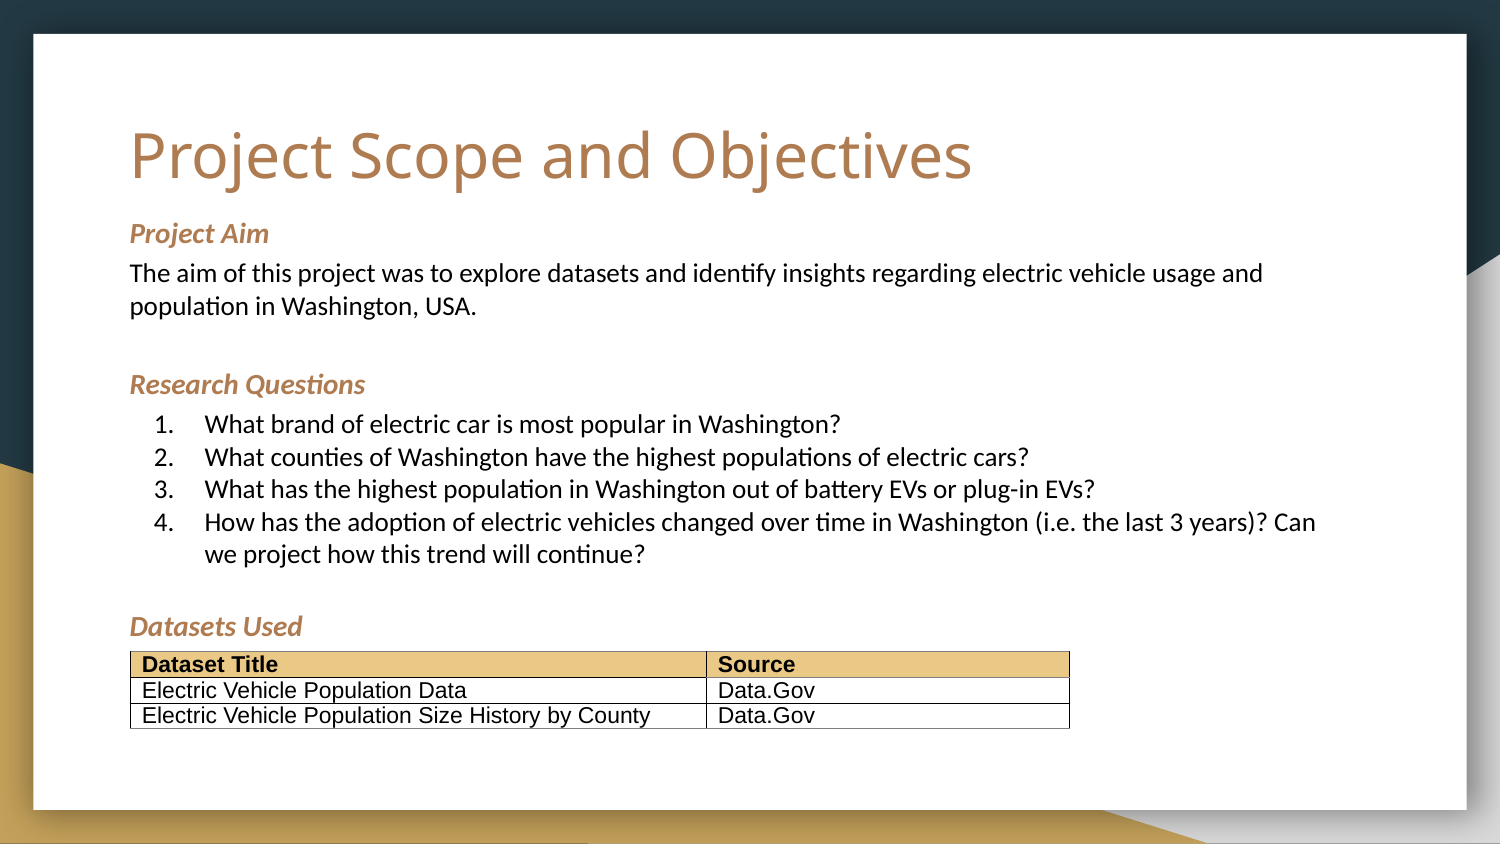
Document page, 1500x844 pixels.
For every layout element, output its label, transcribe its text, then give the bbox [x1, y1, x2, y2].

table_cell Data.Gov [707, 704, 1069, 728]
table_cell Data.Gov [707, 678, 1069, 703]
table_header Source [707, 652, 1069, 677]
table_cell Electric Vehicle Population Data [131, 678, 706, 703]
table_cell Electric Vehicle Population Size History by County [131, 704, 706, 728]
title Project Scope and Objectives [114, 97, 1346, 199]
table_header Dataset Title [131, 652, 706, 677]
list Project Aim The aim of this project was to explore datasets and identify insights regarding electric vehicle usage and population in Washington, USA. Research Questions What brand of electric car is most popular in Washington? What counties of Washington have the highest populations of electric cars? What has the highest population in Washington out of battery EVs or plug-in EVs? How has the adoption of electric vehicles changed over time in Washington (i.e. the last 3 years)? Can we project how this trend will continue? Datasets Used [114, 199, 1346, 702]
